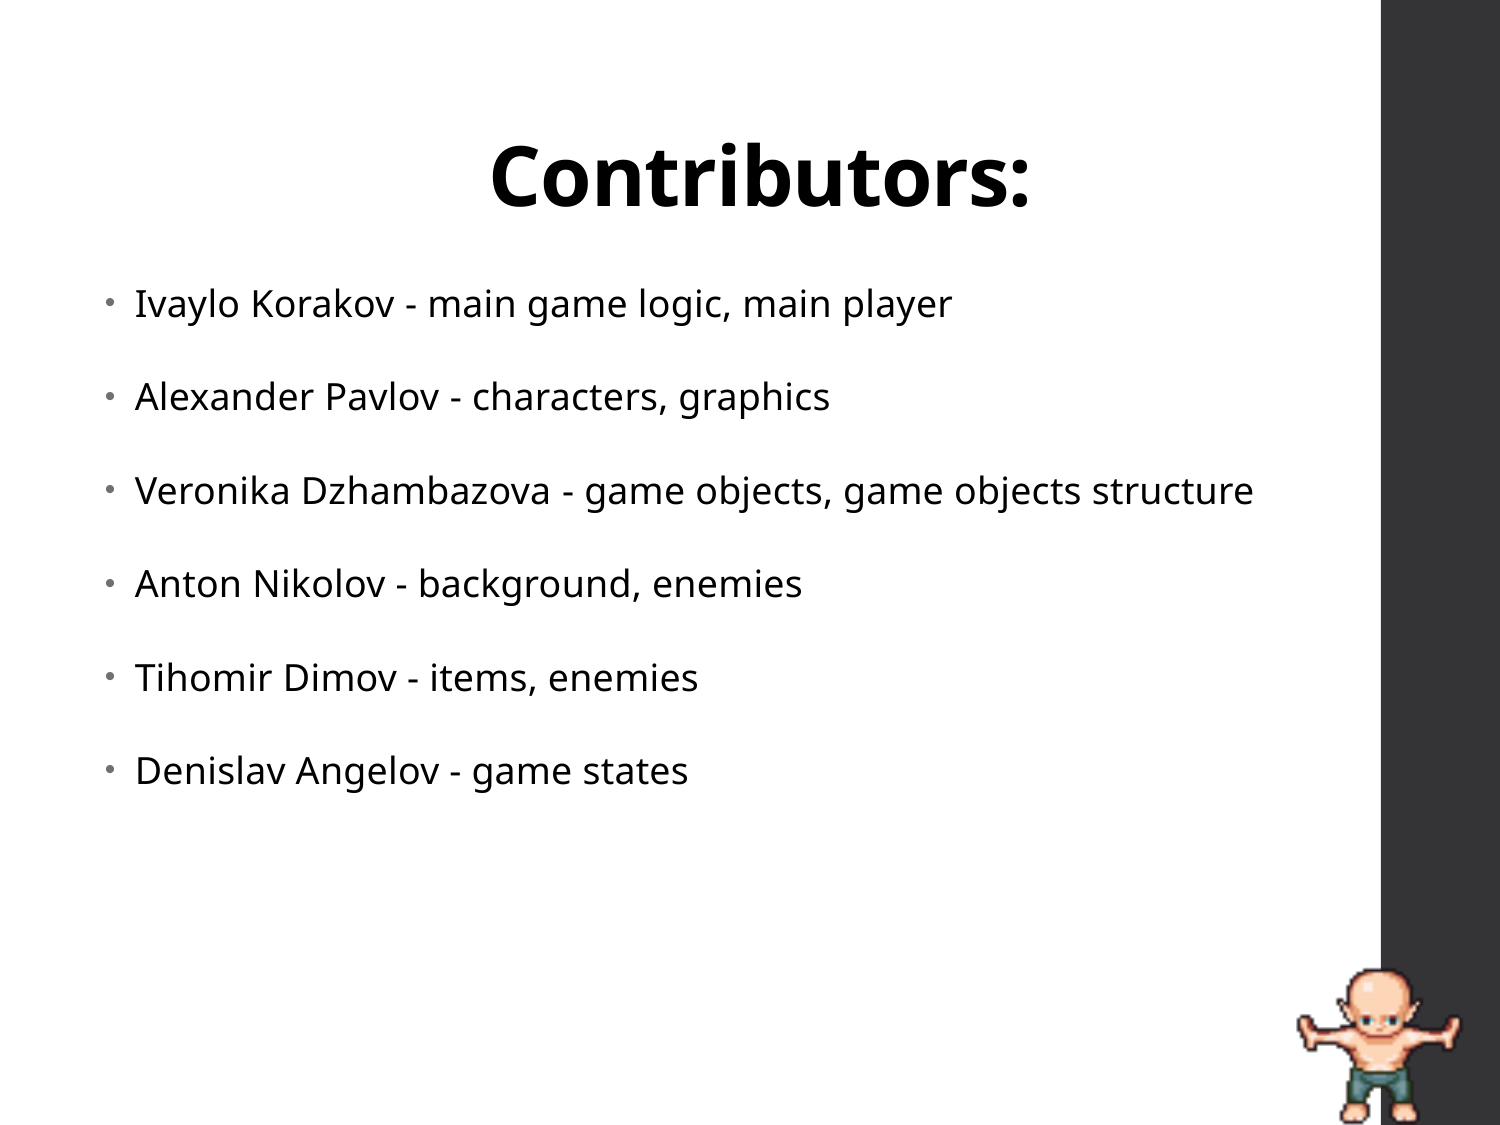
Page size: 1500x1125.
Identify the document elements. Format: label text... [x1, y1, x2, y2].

picture [1262, 937, 1493, 1125]
title Contributors: [137, 0, 1385, 232]
list Ivaylo Korakov - main game logic, main player Alexander Pavlov - characters, graphics Veronika Dzhambazova - game objects, game objects structure Anton Nikolov - background, enemies Tihomir Dimov - items, enemies Denislav Angelov - game states [89, 265, 1369, 926]
